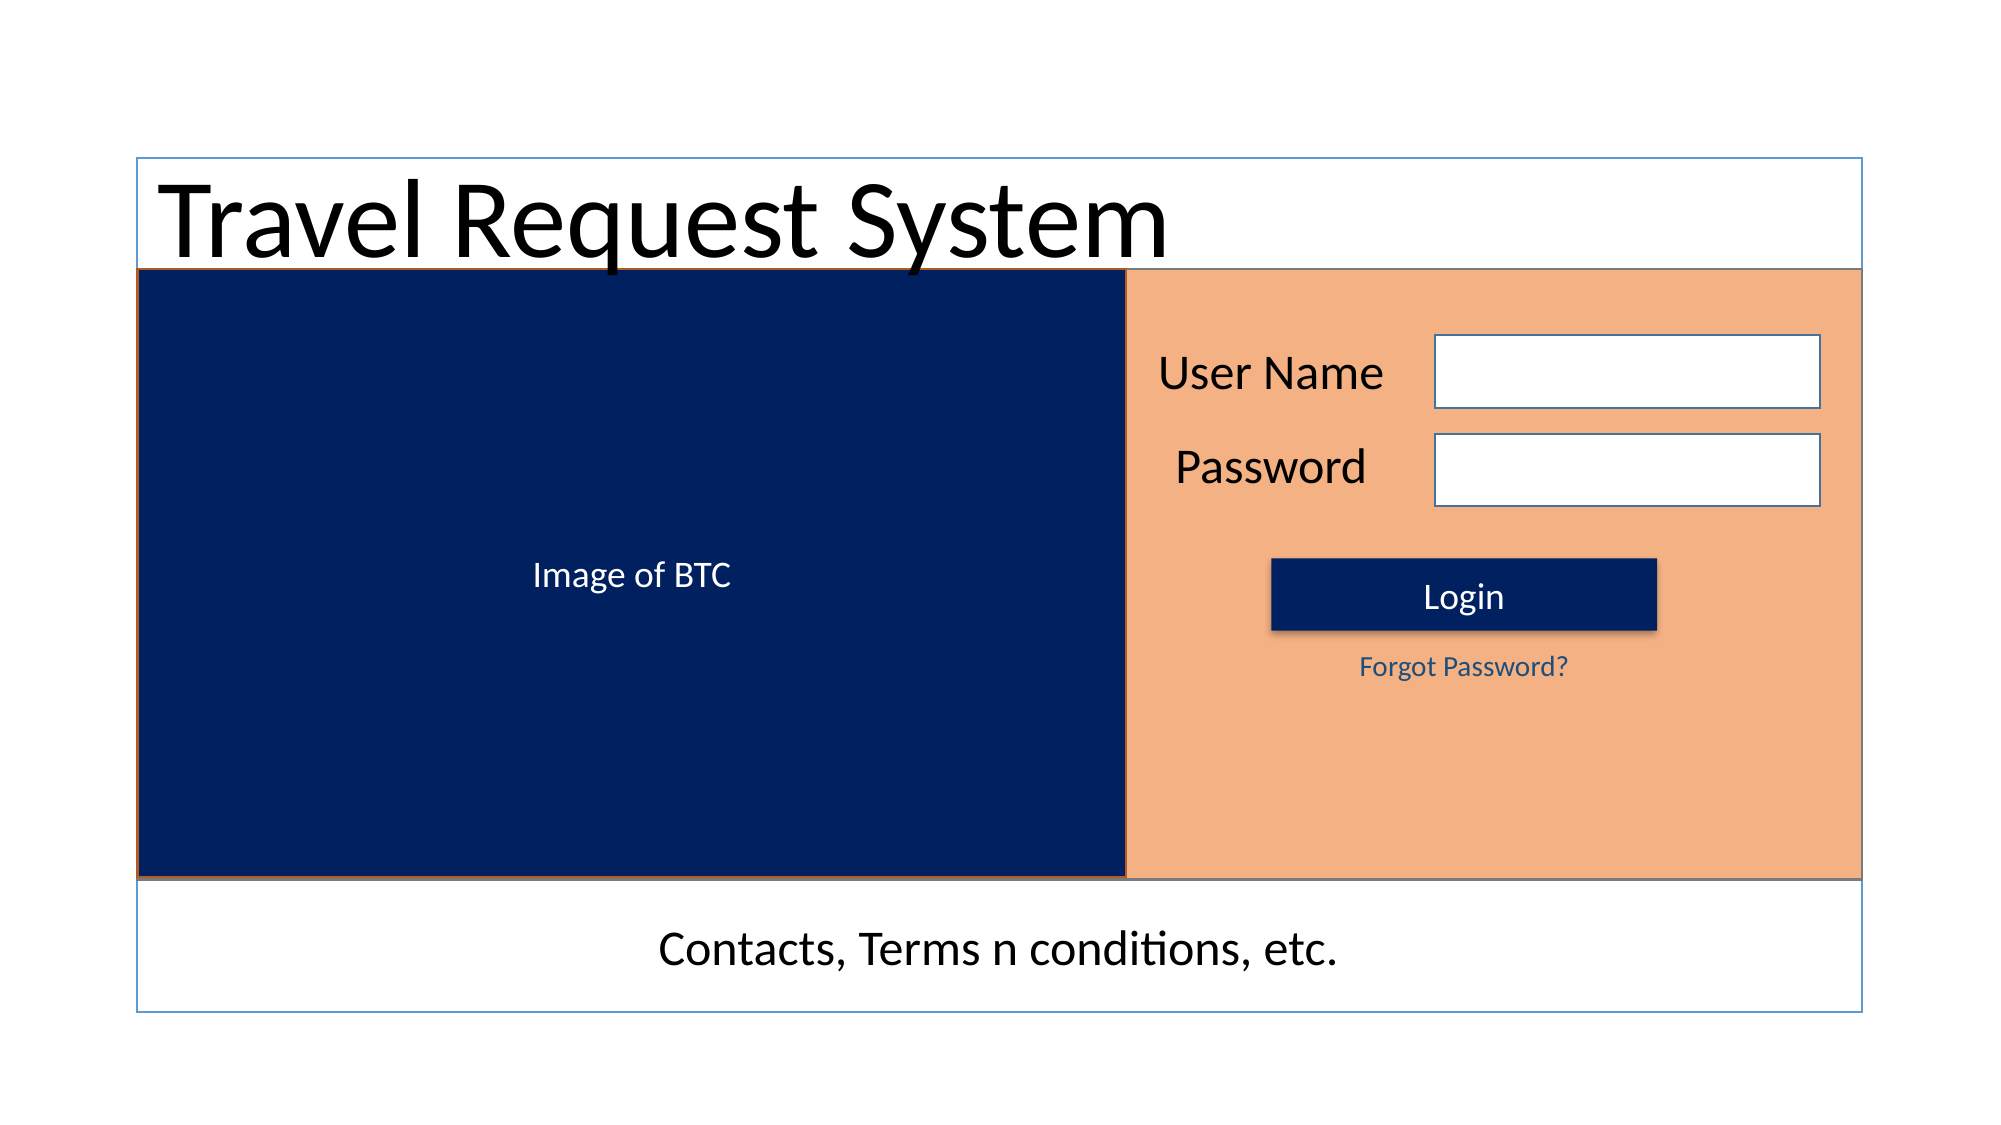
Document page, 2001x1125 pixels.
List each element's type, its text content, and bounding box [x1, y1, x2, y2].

text_box Image of BTC [136, 268, 1127, 878]
text_box Login [1271, 558, 1658, 631]
text_box Contacts, Terms n conditions, etc. [134, 907, 1863, 983]
text_box User Name [1129, 331, 1414, 407]
text_box [136, 881, 1863, 907]
text_box [1434, 334, 1821, 409]
text_box [136, 157, 142, 268]
text_box [1187, 157, 1863, 268]
text_box Forgot Password? [1344, 639, 1585, 690]
text_box [136, 983, 1863, 1013]
text_box [1434, 433, 1821, 507]
text_box [136, 268, 1863, 881]
text_box Travel Request System [142, 137, 1187, 288]
text_box Password [1129, 426, 1414, 501]
